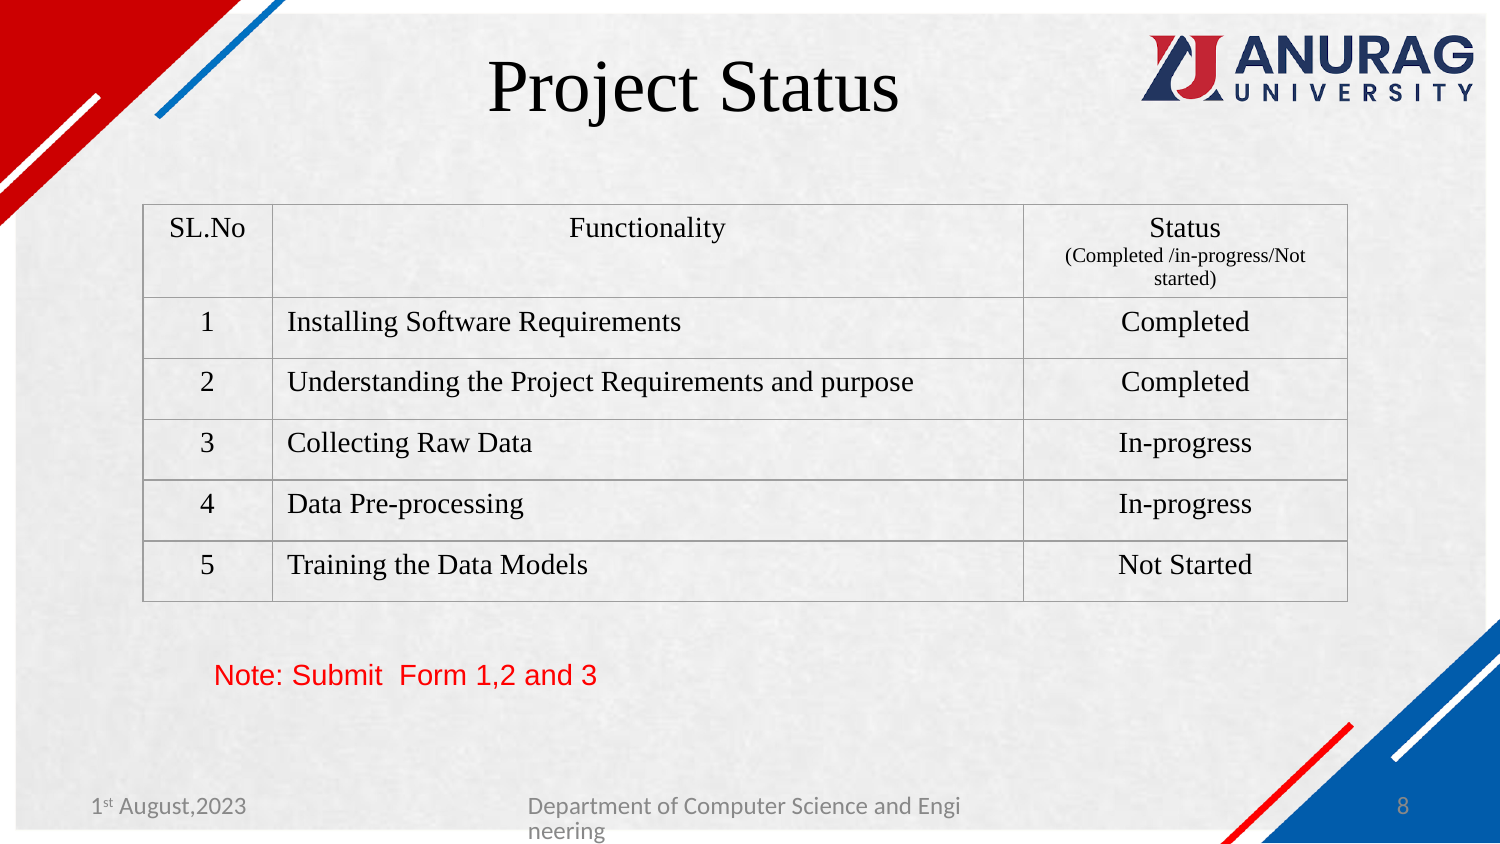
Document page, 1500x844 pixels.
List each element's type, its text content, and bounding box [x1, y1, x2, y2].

table_cell 2 [144, 359, 272, 419]
table_cell Completed [1024, 298, 1347, 358]
table_cell Collecting Raw Data [273, 420, 1023, 479]
table_cell 5 [144, 542, 272, 601]
table_cell Installing Software Requirements [273, 298, 1023, 358]
slide_number 8 [1074, 782, 1425, 827]
table_header Functionality [273, 205, 1023, 297]
table_cell 4 [144, 481, 272, 540]
footer Department of Computer Science and Engineering [512, 782, 988, 827]
picture [0, 0, 1500, 844]
table_header Status (Completed /in-progress/Not started) [1024, 205, 1347, 297]
text_box Note: Submit Form 1,2 and 3 [198, 648, 695, 699]
table_cell Completed [1024, 359, 1347, 419]
table_cell Not Started [1024, 542, 1347, 601]
table_cell 3 [144, 420, 272, 479]
table_cell Training the Data Models [273, 542, 1023, 601]
table_cell In-progress [1024, 420, 1347, 479]
title Project Status [192, 29, 1197, 133]
table_cell Data Pre-processing [273, 481, 1023, 540]
table_header SL.No [144, 205, 272, 297]
table_cell Understanding the Project Requirements and purpose [273, 359, 1023, 419]
table_cell In-progress [1024, 481, 1347, 540]
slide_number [75, 782, 425, 827]
table_cell 1 [144, 298, 272, 358]
